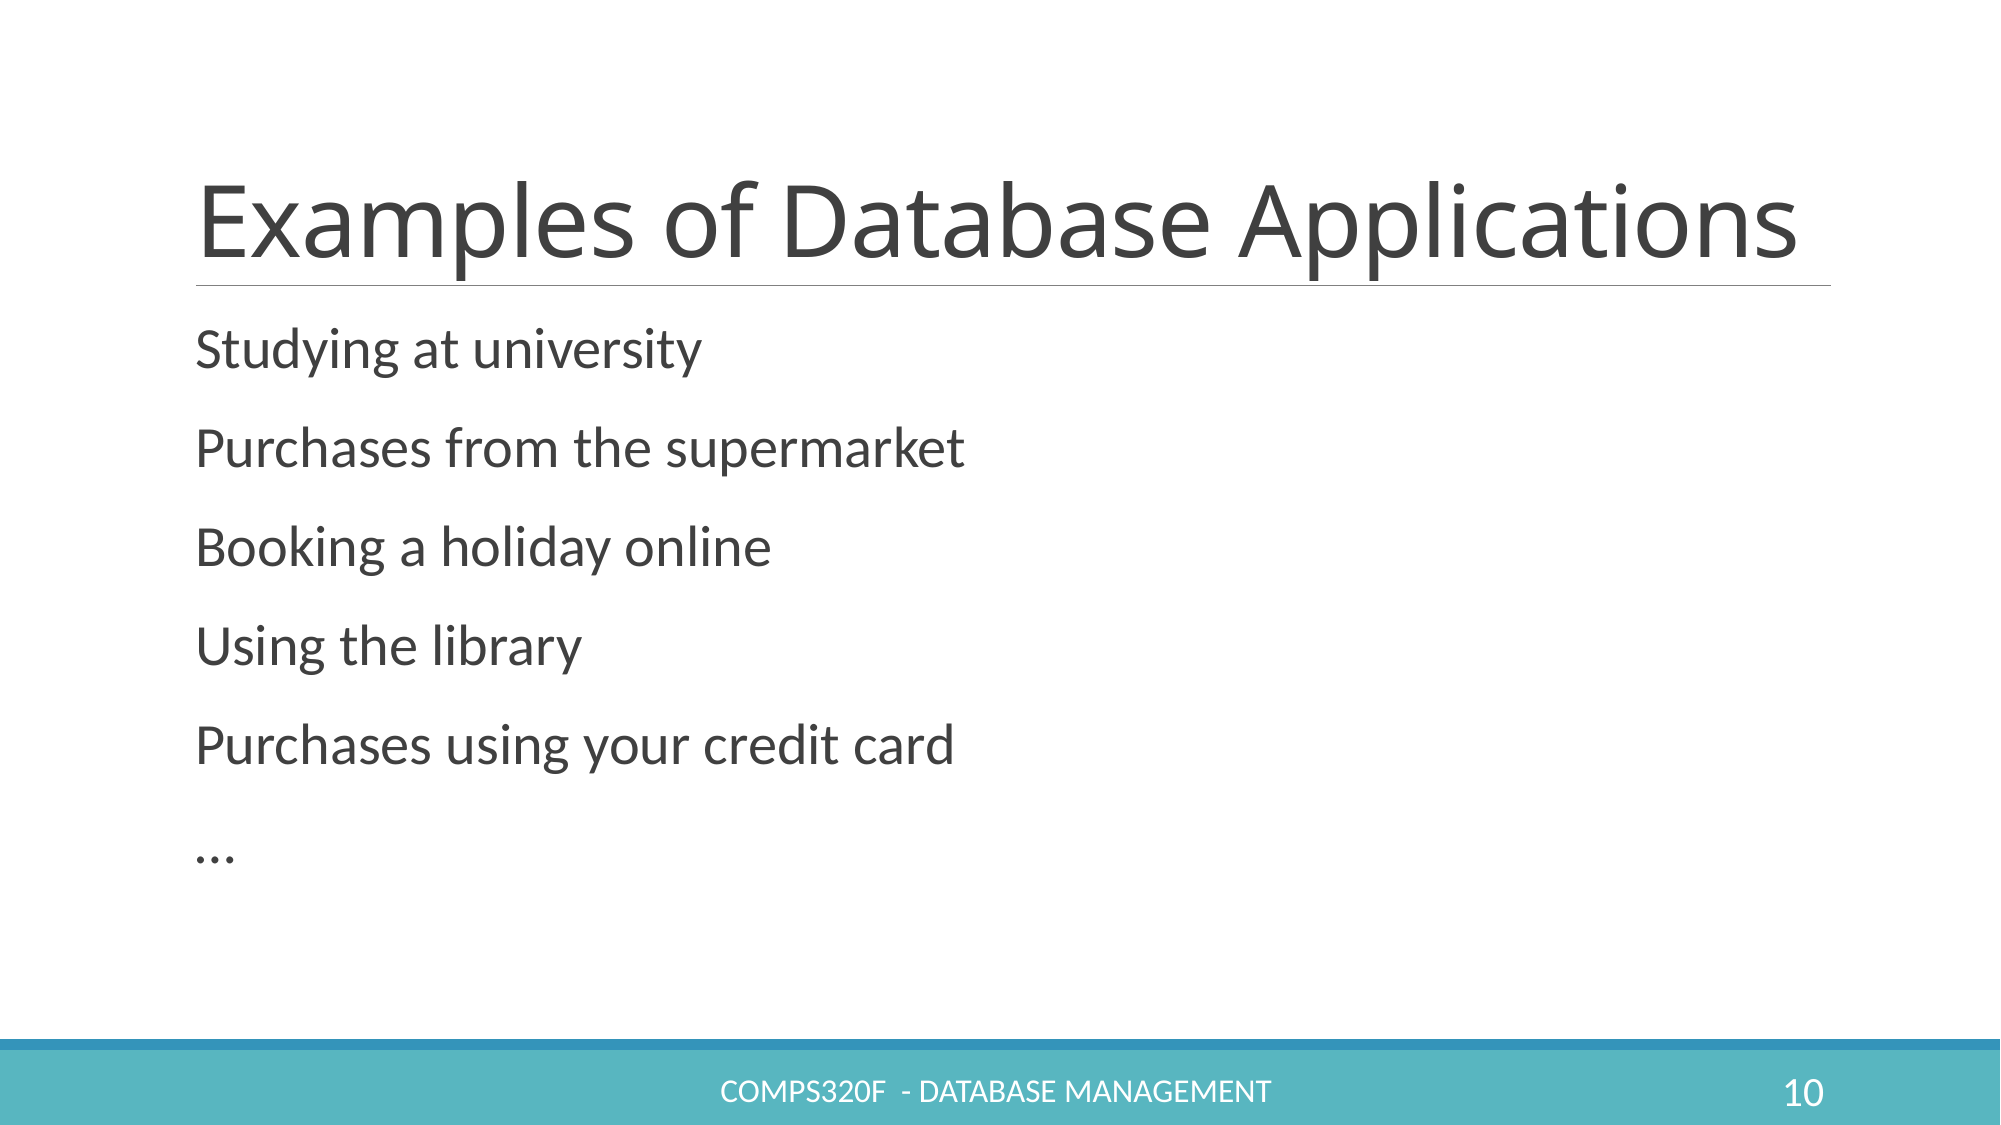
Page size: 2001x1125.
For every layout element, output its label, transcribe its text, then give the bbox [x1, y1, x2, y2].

footer COMPS320F - Database Management [604, 1059, 1396, 1120]
slide_number 10 [1624, 1059, 1840, 1120]
title Examples of Database Applications [180, 47, 1830, 285]
list Studying at university Purchases from the supermarket Booking a holiday online Using the library Purchases using your credit card … [180, 302, 1830, 963]
